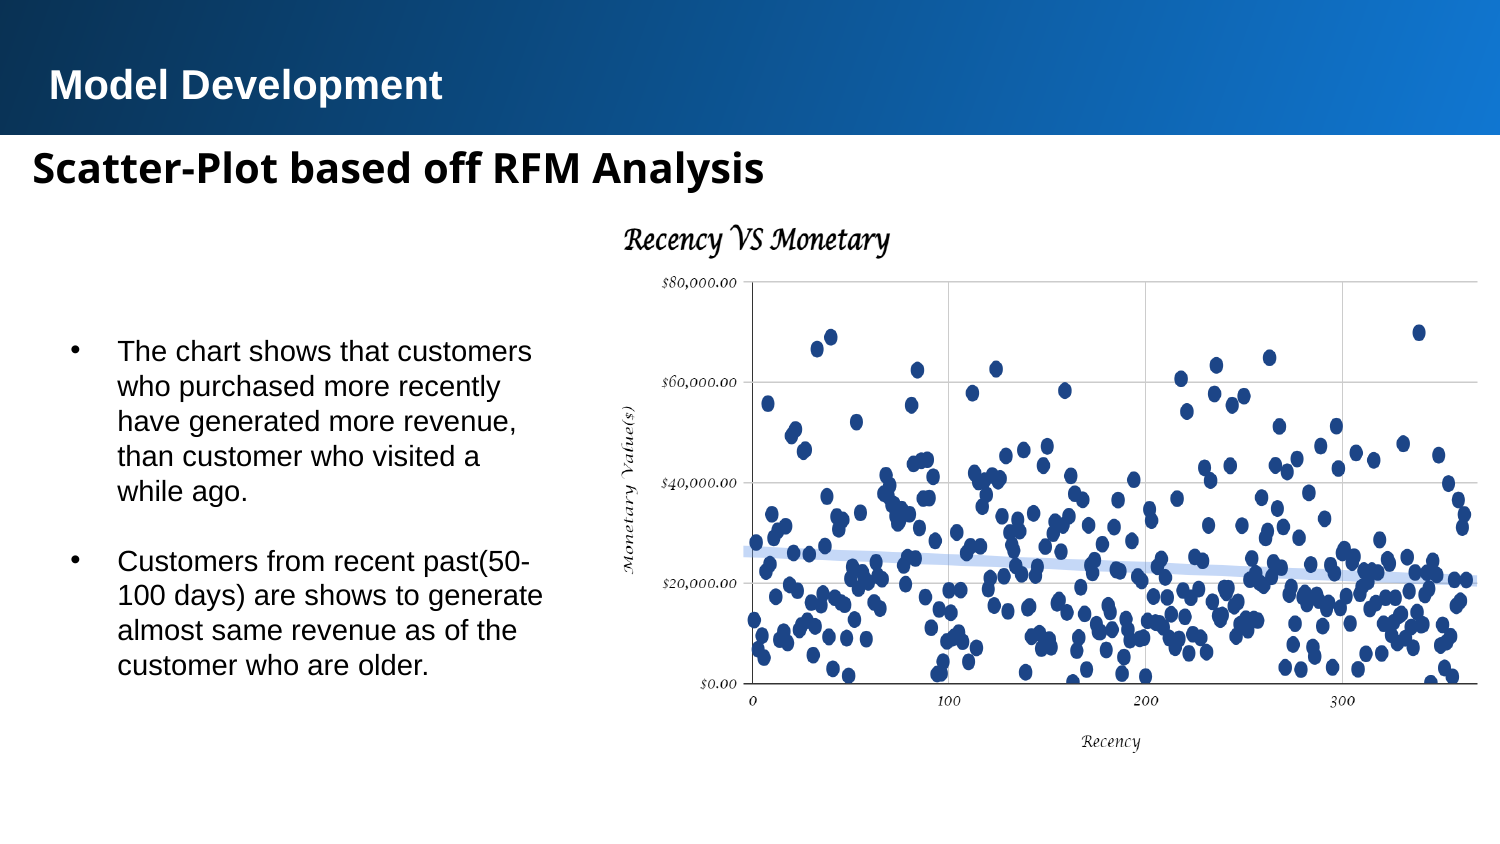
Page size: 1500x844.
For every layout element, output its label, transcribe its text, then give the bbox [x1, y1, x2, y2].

text_box Model Development [33, 43, 1439, 124]
text_box [0, 0, 1500, 135]
picture [599, 197, 1500, 780]
text_box Scatter-Plot based off RFM Analysis [17, 119, 1423, 208]
text_box The chart shows that customers who purchased more recently have generated more revenue, than customer who visited a while ago. Customers from recent past(50-100 days) are shows to generate almost same revenue as of the customer who are older. [62, 324, 561, 690]
